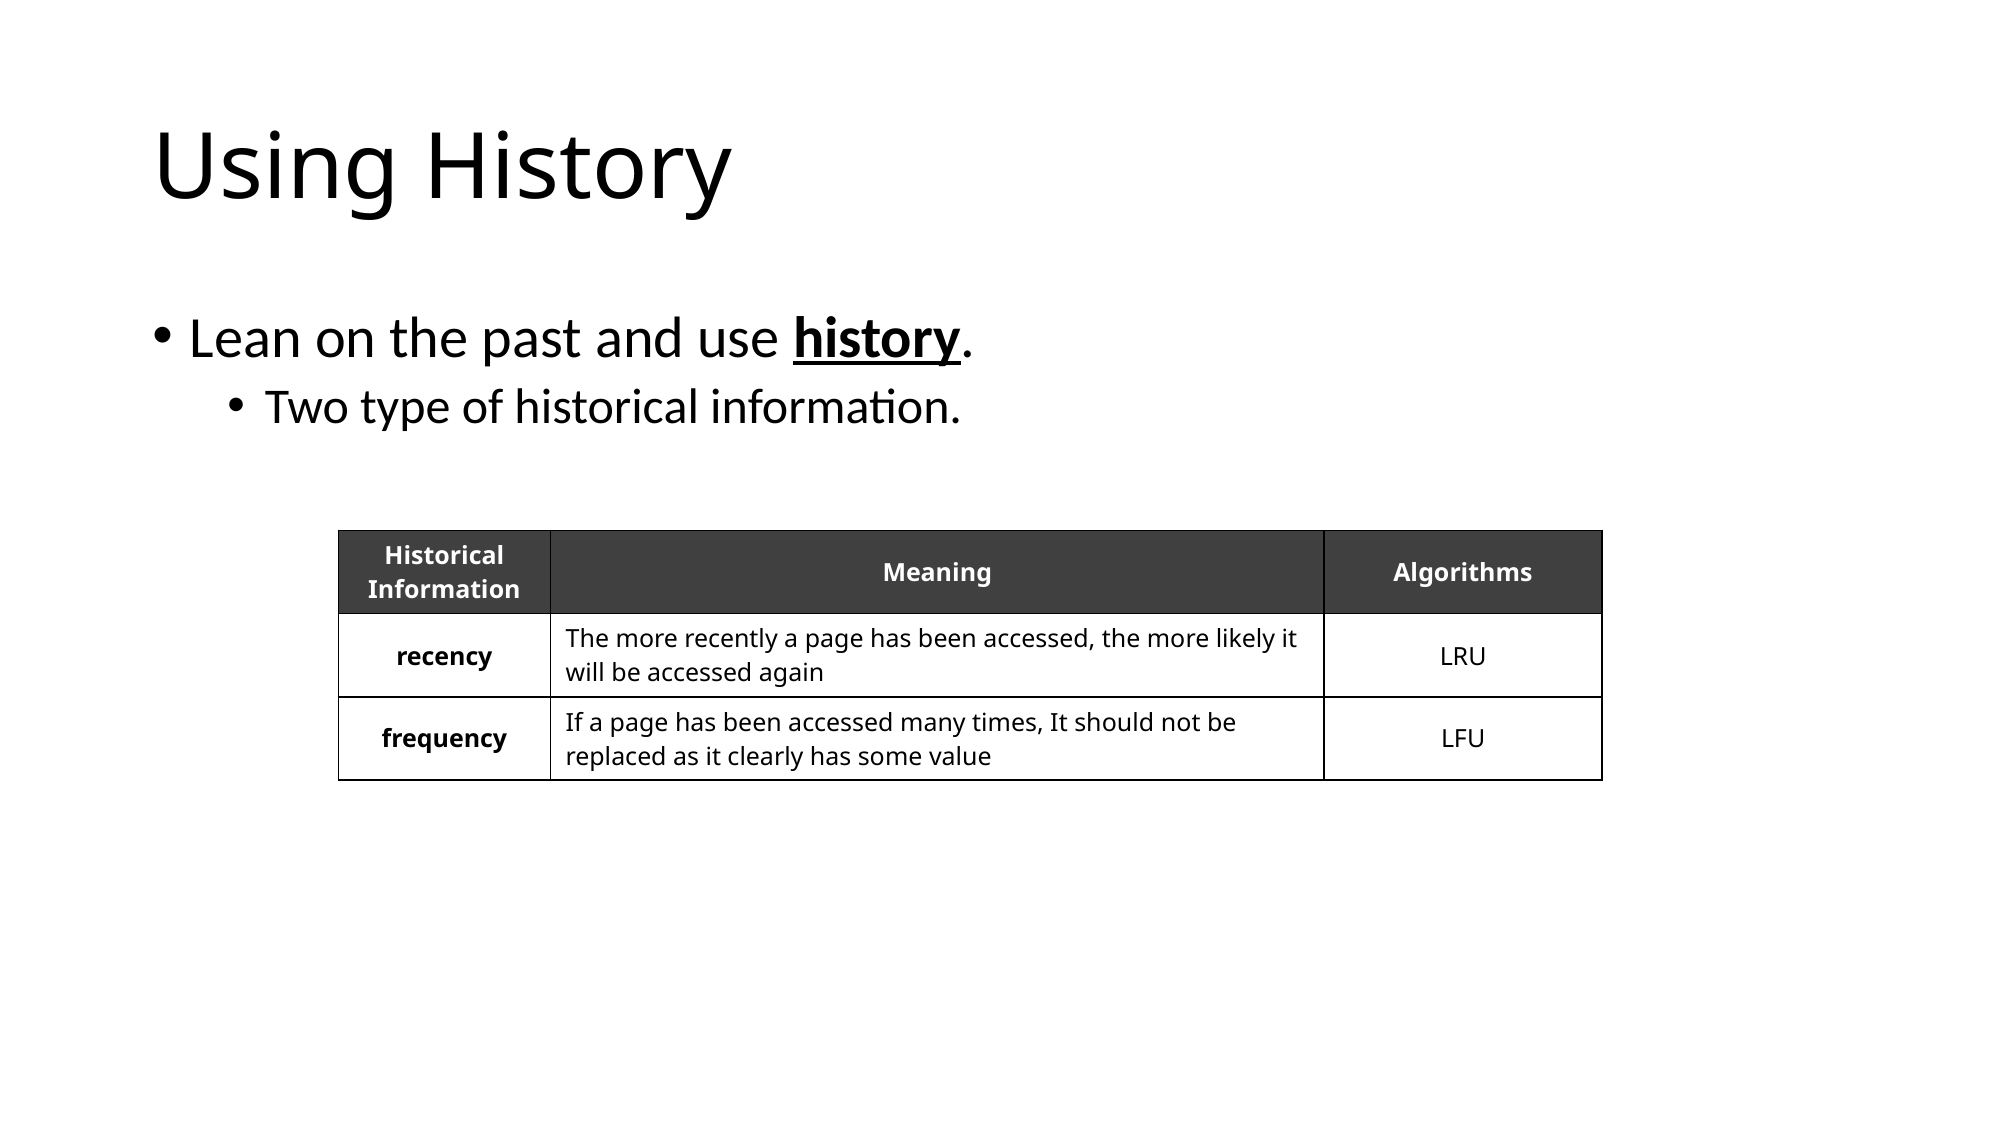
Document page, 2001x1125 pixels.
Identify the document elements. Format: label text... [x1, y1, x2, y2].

table_header Historical Information [339, 531, 550, 613]
table_header Meaning [551, 531, 1323, 613]
table_header Algorithms [1325, 531, 1601, 613]
title Using History [137, 59, 1863, 278]
table_cell LRU [1325, 614, 1601, 696]
table_cell LFU [1325, 698, 1601, 779]
table_cell frequency [339, 698, 550, 779]
list Lean on the past and use history. Two type of historical information. [137, 299, 1863, 1014]
table_cell The more recently a page has been accessed, the more likely it will be accessed again [551, 614, 1323, 696]
table_cell If a page has been accessed many times, It should not be replaced as it clearly has some value [551, 698, 1323, 779]
table_cell recency [339, 614, 550, 696]
